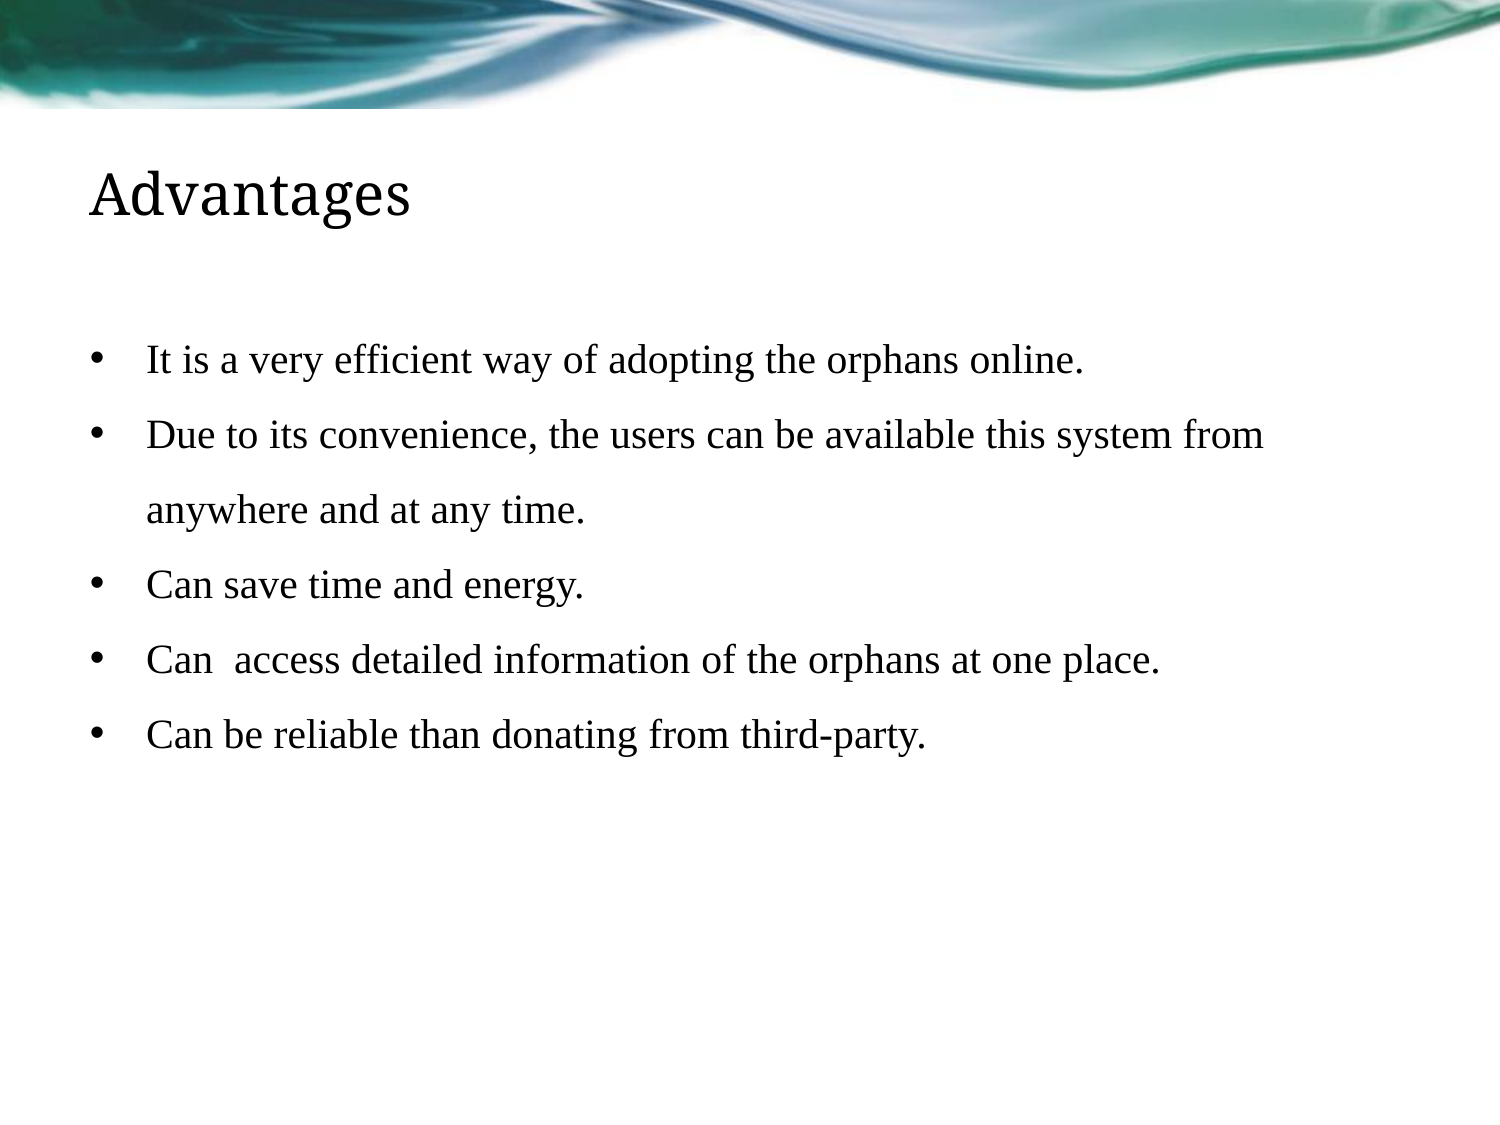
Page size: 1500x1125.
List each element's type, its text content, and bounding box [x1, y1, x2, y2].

text_box Advantages [74, 149, 963, 299]
picture [0, 0, 1500, 109]
text_box It is a very efficient way of adopting the orphans online. Due to its convenience, the users can be available this system from anywhere and at any time. Can save time and energy. Can access detailed information of the orphans at one place. Can be reliable than donating from third-party. [74, 299, 1445, 1005]
